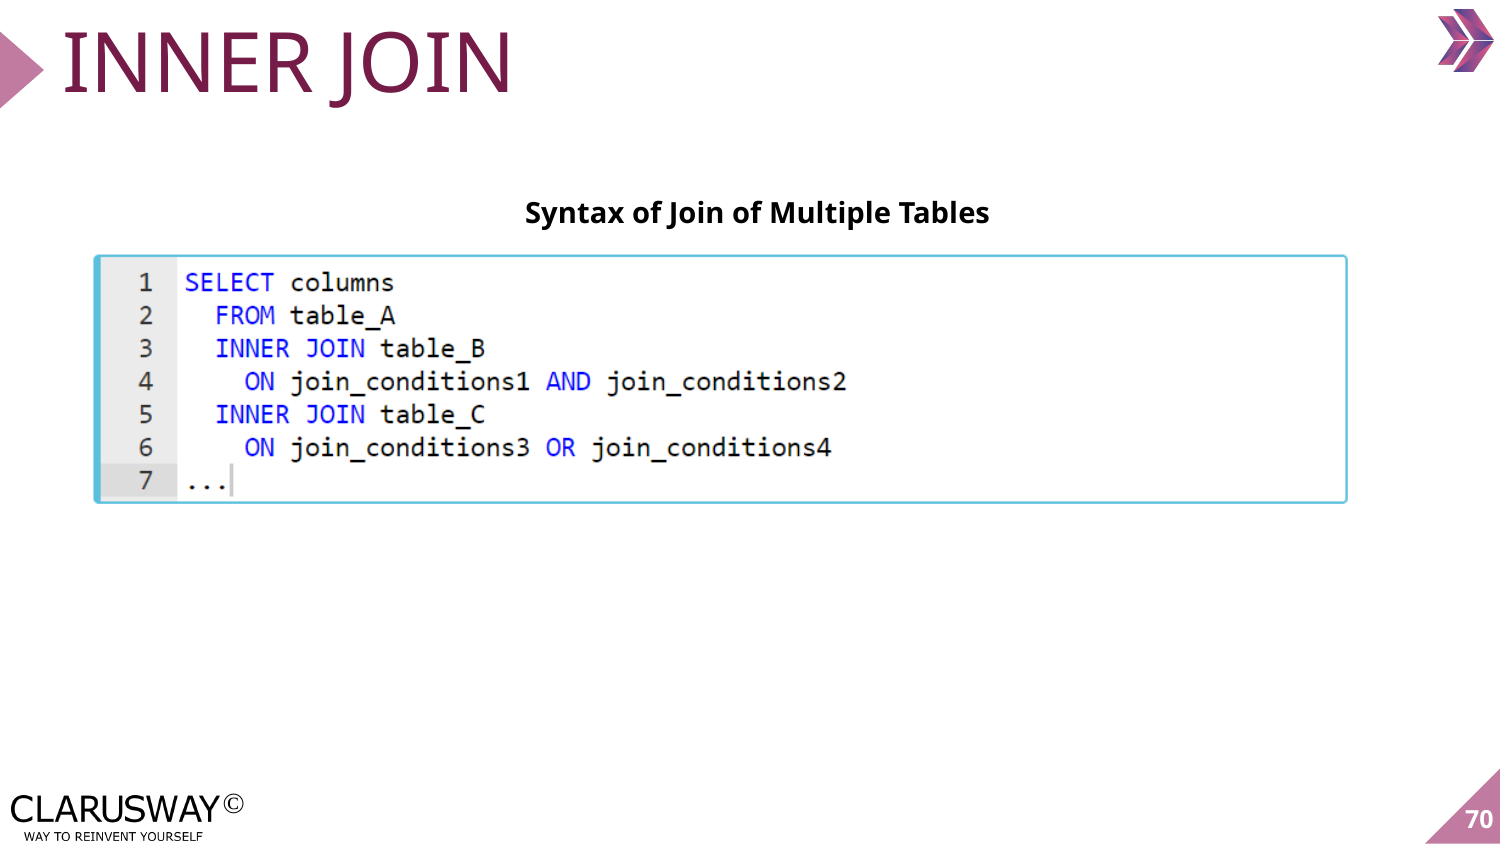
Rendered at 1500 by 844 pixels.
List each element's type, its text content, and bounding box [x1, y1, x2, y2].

picture [85, 240, 1354, 515]
text_box Syntax of Join of Multiple Tables [510, 179, 1009, 239]
slide_number ‹#› [1418, 760, 1494, 838]
title INNER JOIN [62, 28, 988, 132]
picture [11, 795, 220, 841]
picture [1438, 9, 1494, 72]
